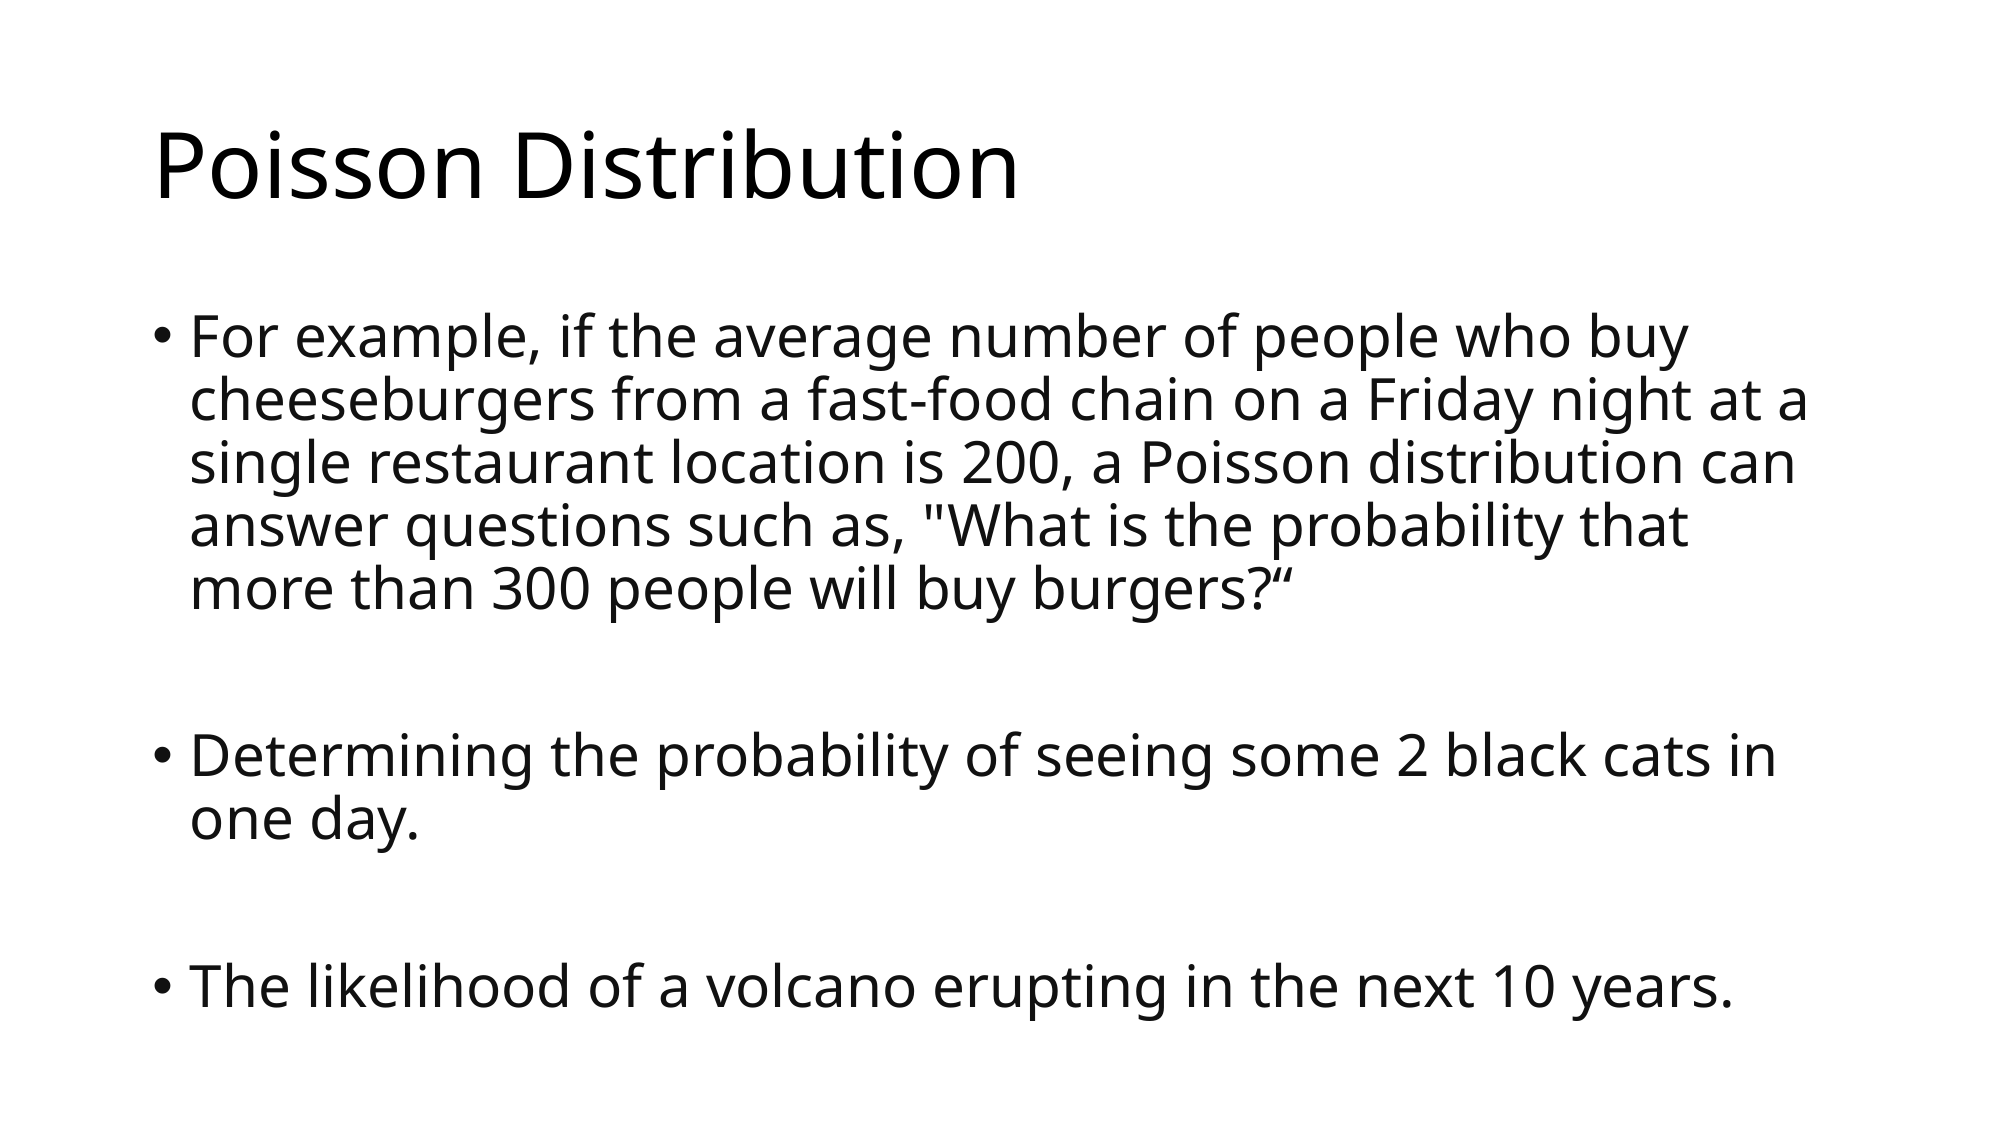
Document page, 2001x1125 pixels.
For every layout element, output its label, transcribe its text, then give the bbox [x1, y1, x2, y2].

list For example, if the average number of people who buy cheeseburgers from a fast-food chain on a Friday night at a single restaurant location is 200, a Poisson distribution can answer questions such as, "What is the probability that more than 300 people will buy burgers?“ Determining the probability of seeing some 2 black cats in one day. The likelihood of a volcano erupting in the next 10 years. [137, 299, 1863, 1014]
title Poisson Distribution [137, 59, 1863, 278]
